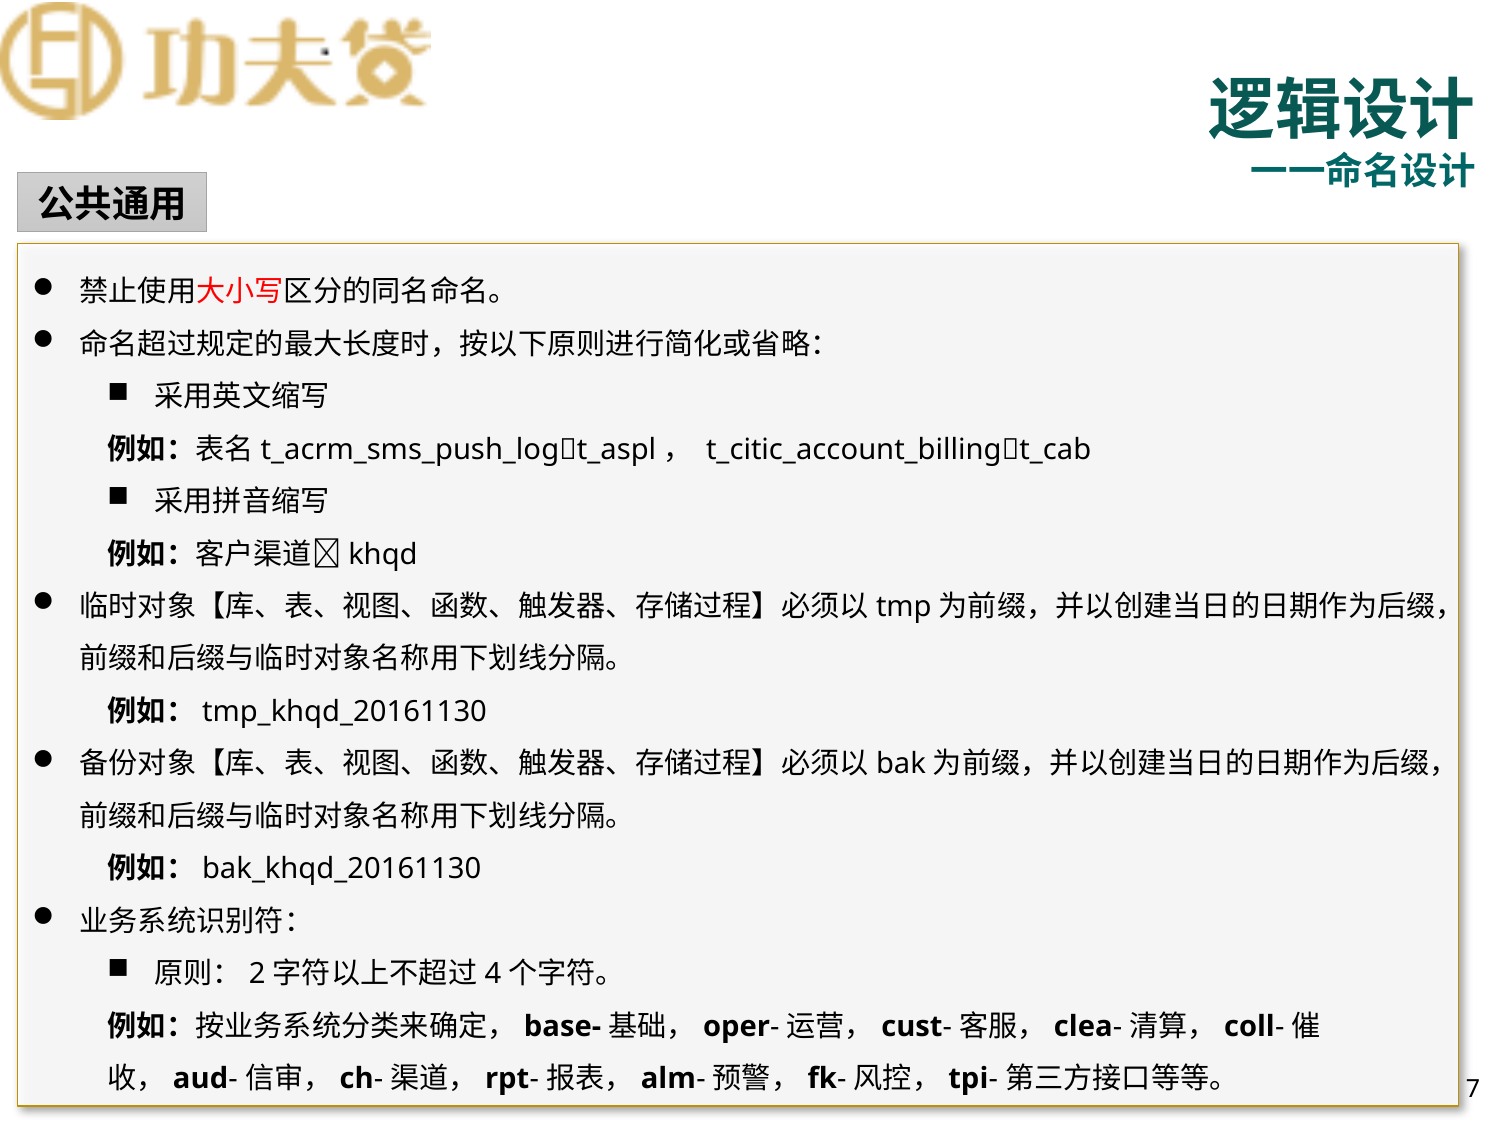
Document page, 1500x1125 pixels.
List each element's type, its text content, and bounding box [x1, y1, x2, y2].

picture [0, 2, 432, 120]
text_box 禁止使用大小写区分的同名命名。 命名超过规定的最大长度时，按以下原则进行简化或省略： 采用英文缩写 例如：表名t_acrm_sms_push_logt_aspl， t_citic_account_billingt_cab 采用拼音缩写 例如：客户渠道khqd 临时对象【库、表、视图、函数、触发器、存储过程】必须以tmp为前缀，并以创建当日的日期作为后缀，前缀和后缀与临时对象名称用下划线分隔。 例如：tmp_khqd_20161130 备份对象【库、表、视图、函数、触发器、存储过程】必须以bak为前缀，并以创建当日的日期作为后缀，前缀和后缀与临时对象名称用下划线分隔。 例如：bak_khqd_20161130 业务系统识别符： 原则：2字符以上不超过4个字符。 例如：按业务系统分类来确定，base-基础，oper-运营，cust-客服，clea-清算，coll-催收，aud-信审，ch-渠道，rpt-报表，alm-预警，fk-风控，tpi-第三方接口等等。 [17, 243, 1459, 1106]
slide_number 7 [1426, 1059, 1495, 1120]
text_box 逻辑设计 一一命名设计 [302, 59, 1491, 202]
text_box 公共通用 [17, 172, 207, 232]
